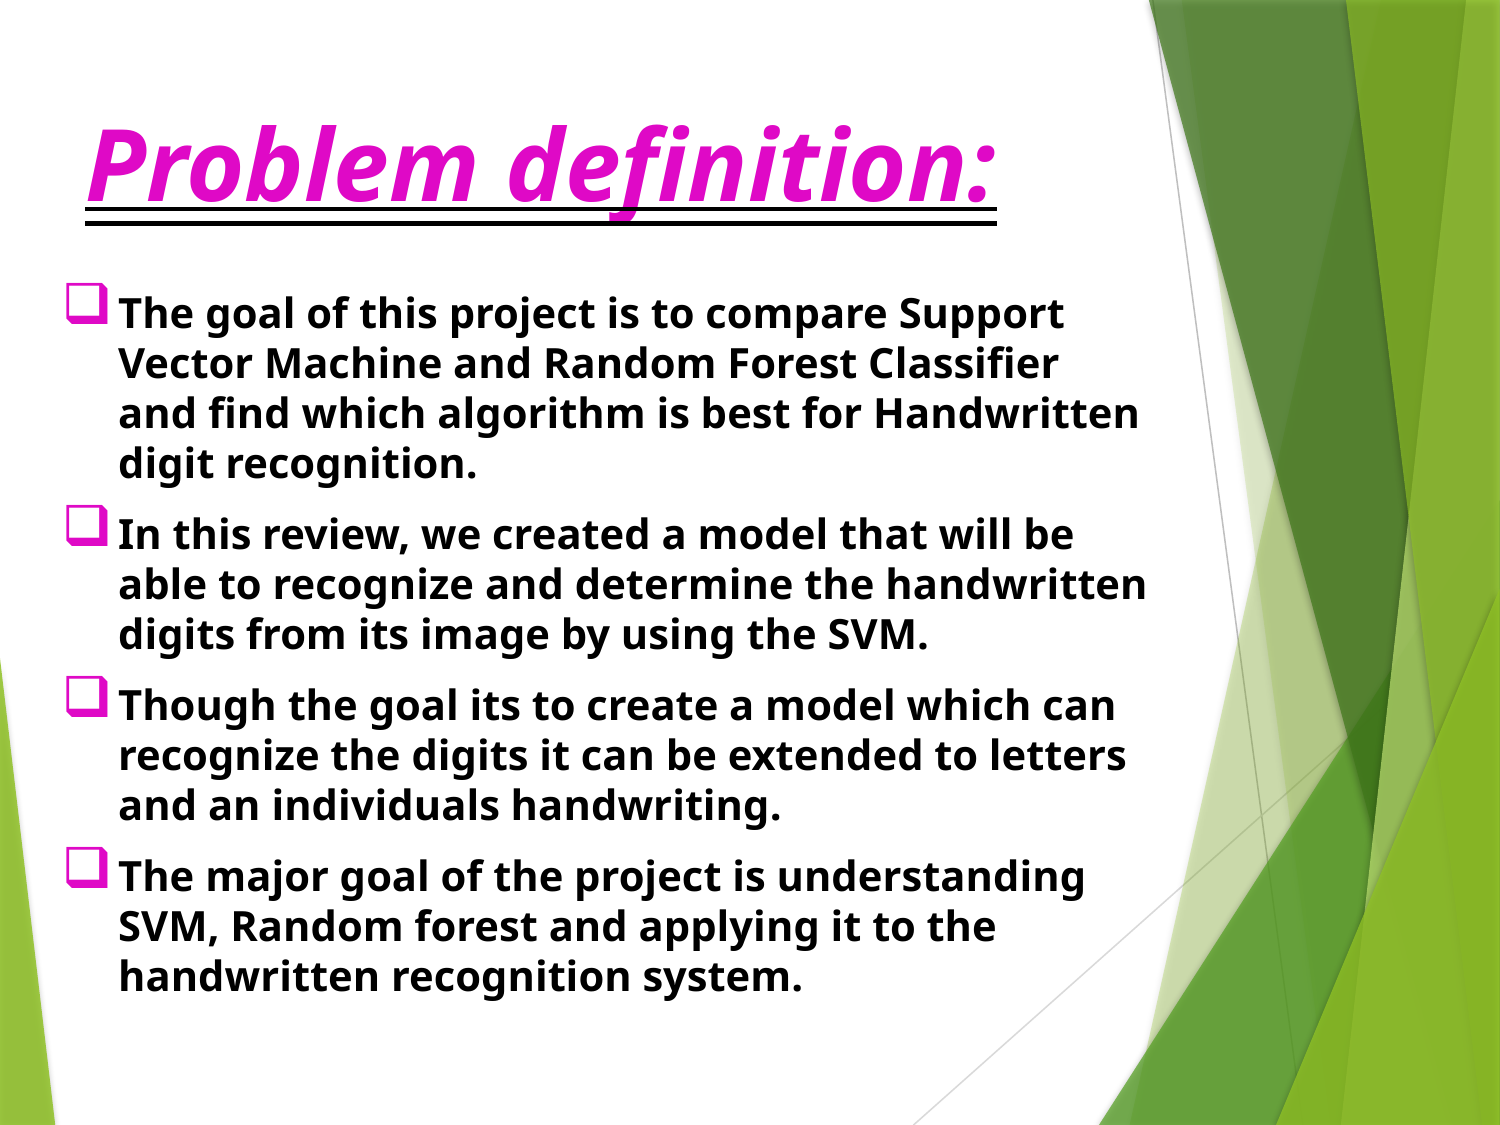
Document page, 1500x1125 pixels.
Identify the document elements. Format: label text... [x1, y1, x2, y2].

list The goal of this project is to compare Support Vector Machine and Random Forest Classifier and find which algorithm is best for Handwritten digit recognition. In this review, we created a model that will be able to recognize and determine the handwritten digits from its image by using the SVM. Though the goal its to create a model which can recognize the digits it can be extended to letters and an individuals handwriting. The major goal of the project is understanding SVM, Random forest and applying it to the handwritten recognition system. [46, 278, 1165, 1125]
title Problem definition: [70, 93, 1165, 247]
